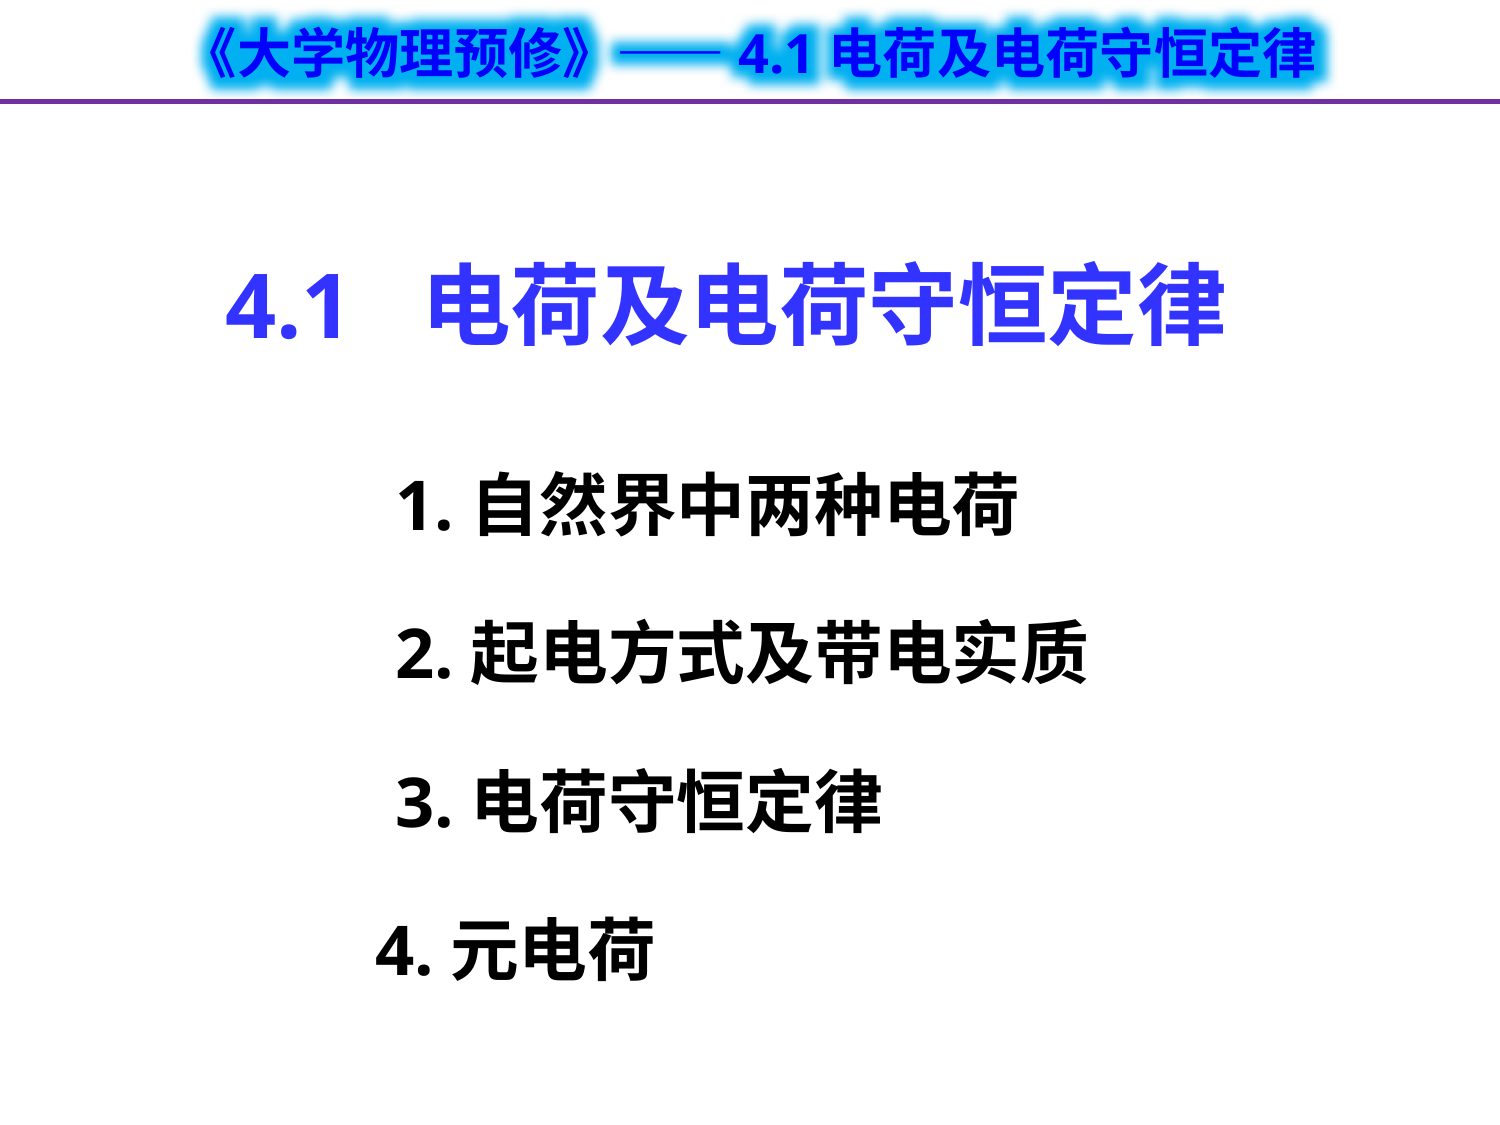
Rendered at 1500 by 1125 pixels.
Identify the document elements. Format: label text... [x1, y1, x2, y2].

title 4.1 电荷及电荷守恒定律 1.自然界中两种电荷 2.起电方式及带电实质 3.电荷守恒定律 4.元电荷 [88, 149, 1364, 1035]
